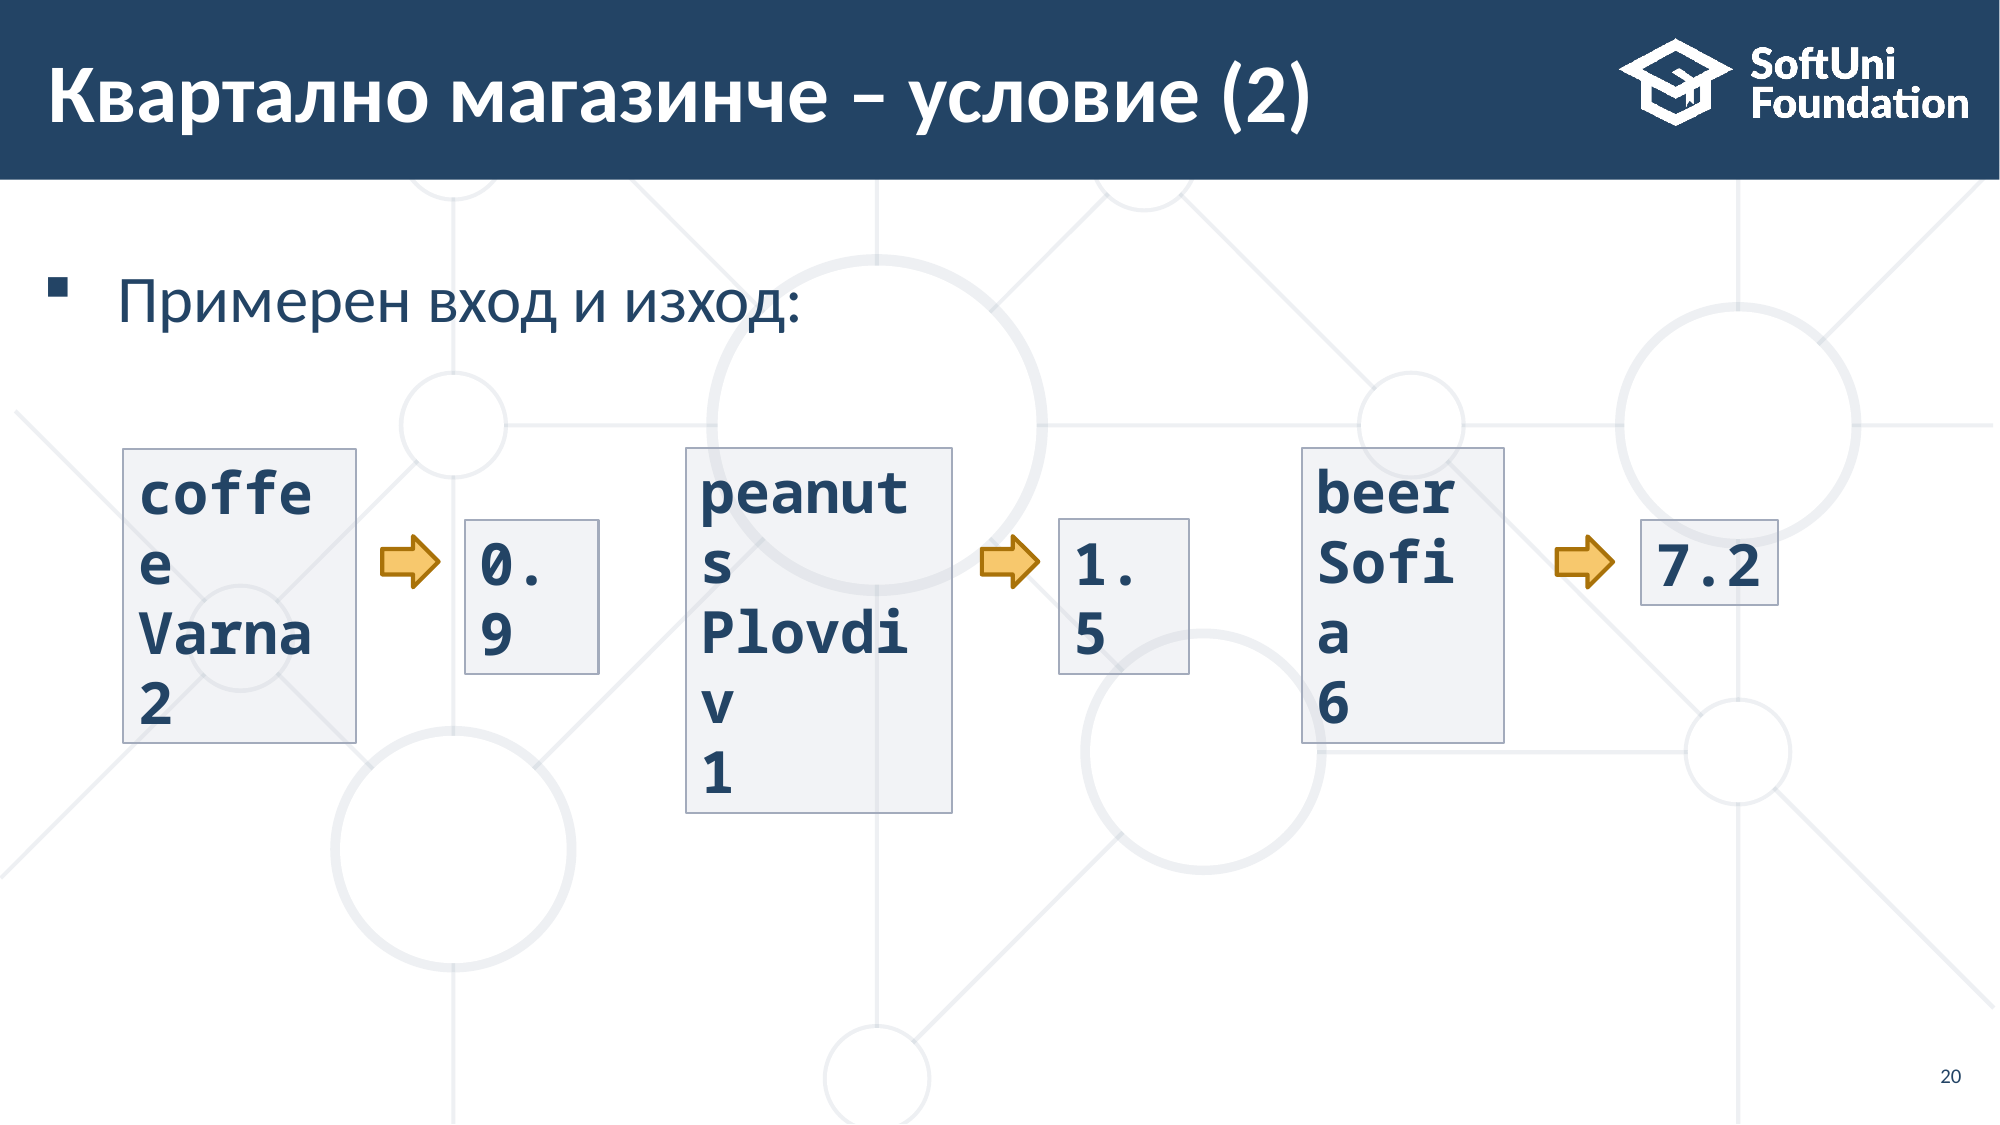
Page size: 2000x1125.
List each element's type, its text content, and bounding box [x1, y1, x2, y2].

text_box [685, 447, 1190, 676]
list Примерен вход и изход: [24, 245, 1963, 1008]
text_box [122, 448, 599, 677]
picture [1618, 38, 1968, 126]
title Квартално магазинче – условие (2) [31, 16, 1591, 162]
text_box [1301, 447, 1779, 676]
slide_number 20 [1896, 1049, 1968, 1101]
